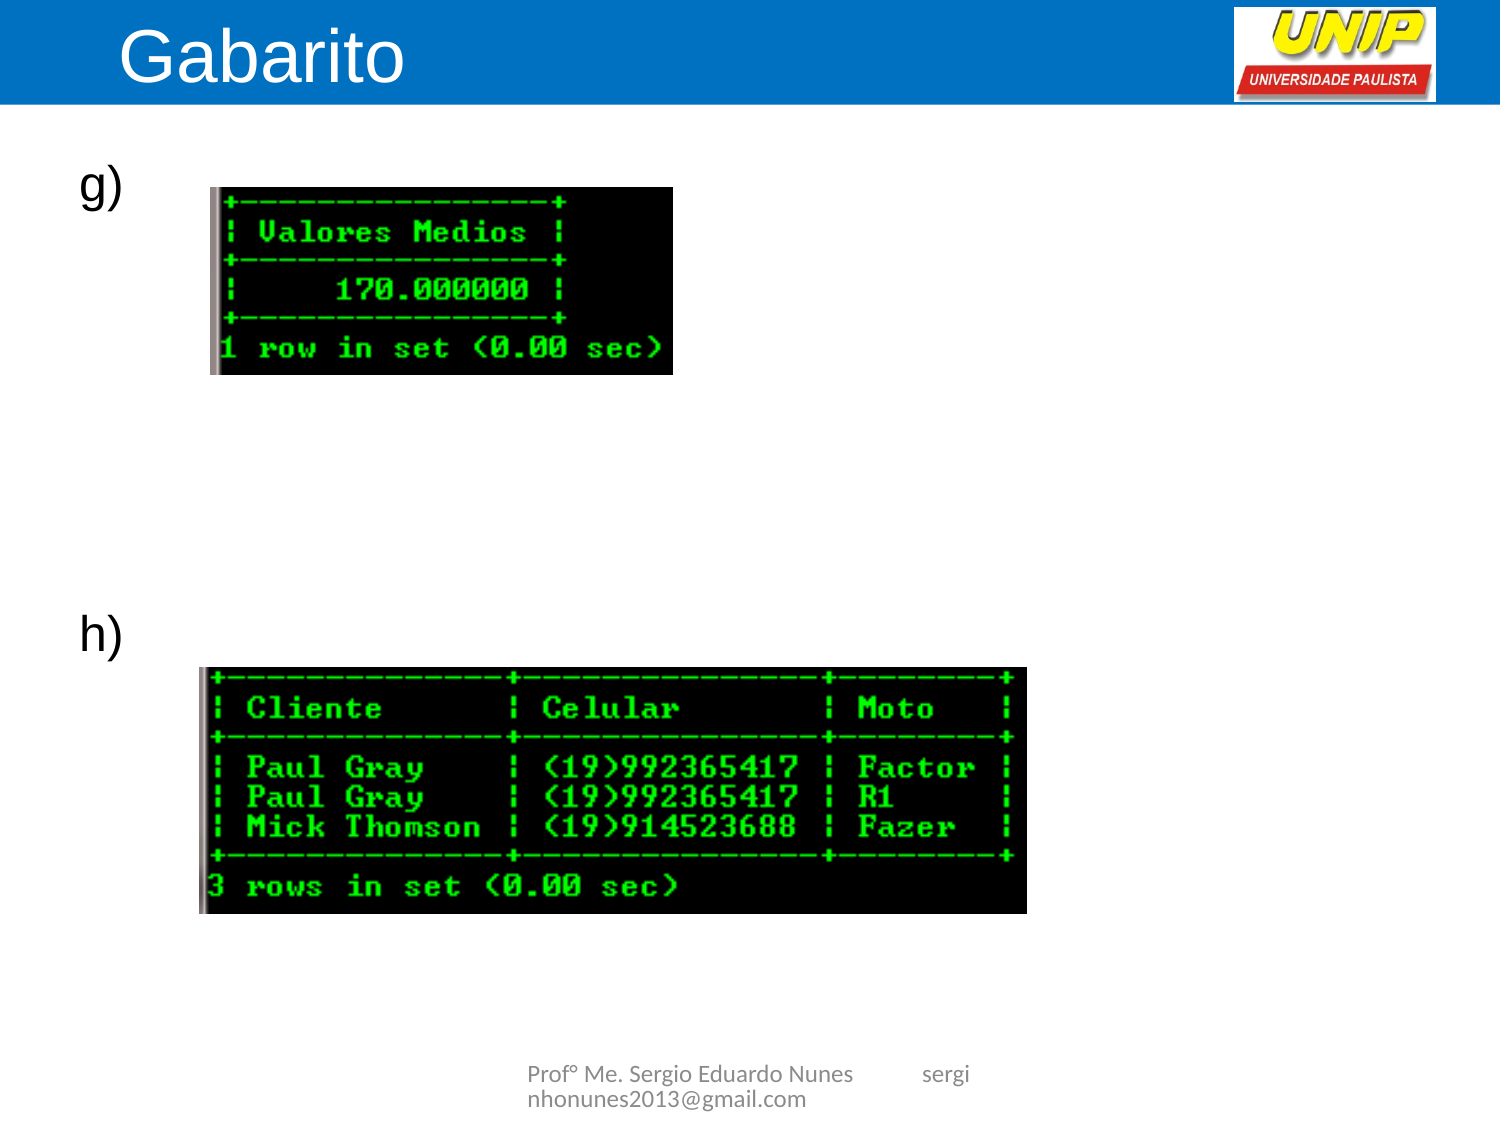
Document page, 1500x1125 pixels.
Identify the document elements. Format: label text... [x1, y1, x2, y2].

text_box g) h) [64, 113, 1436, 669]
text_box Gabarito [0, 0, 1500, 105]
picture [210, 187, 673, 376]
picture [198, 667, 1027, 915]
picture [1233, 6, 1436, 102]
footer Prof° Me. Sergio Eduardo Nunes serginhonunes2013@gmail.com [512, 1042, 988, 1103]
